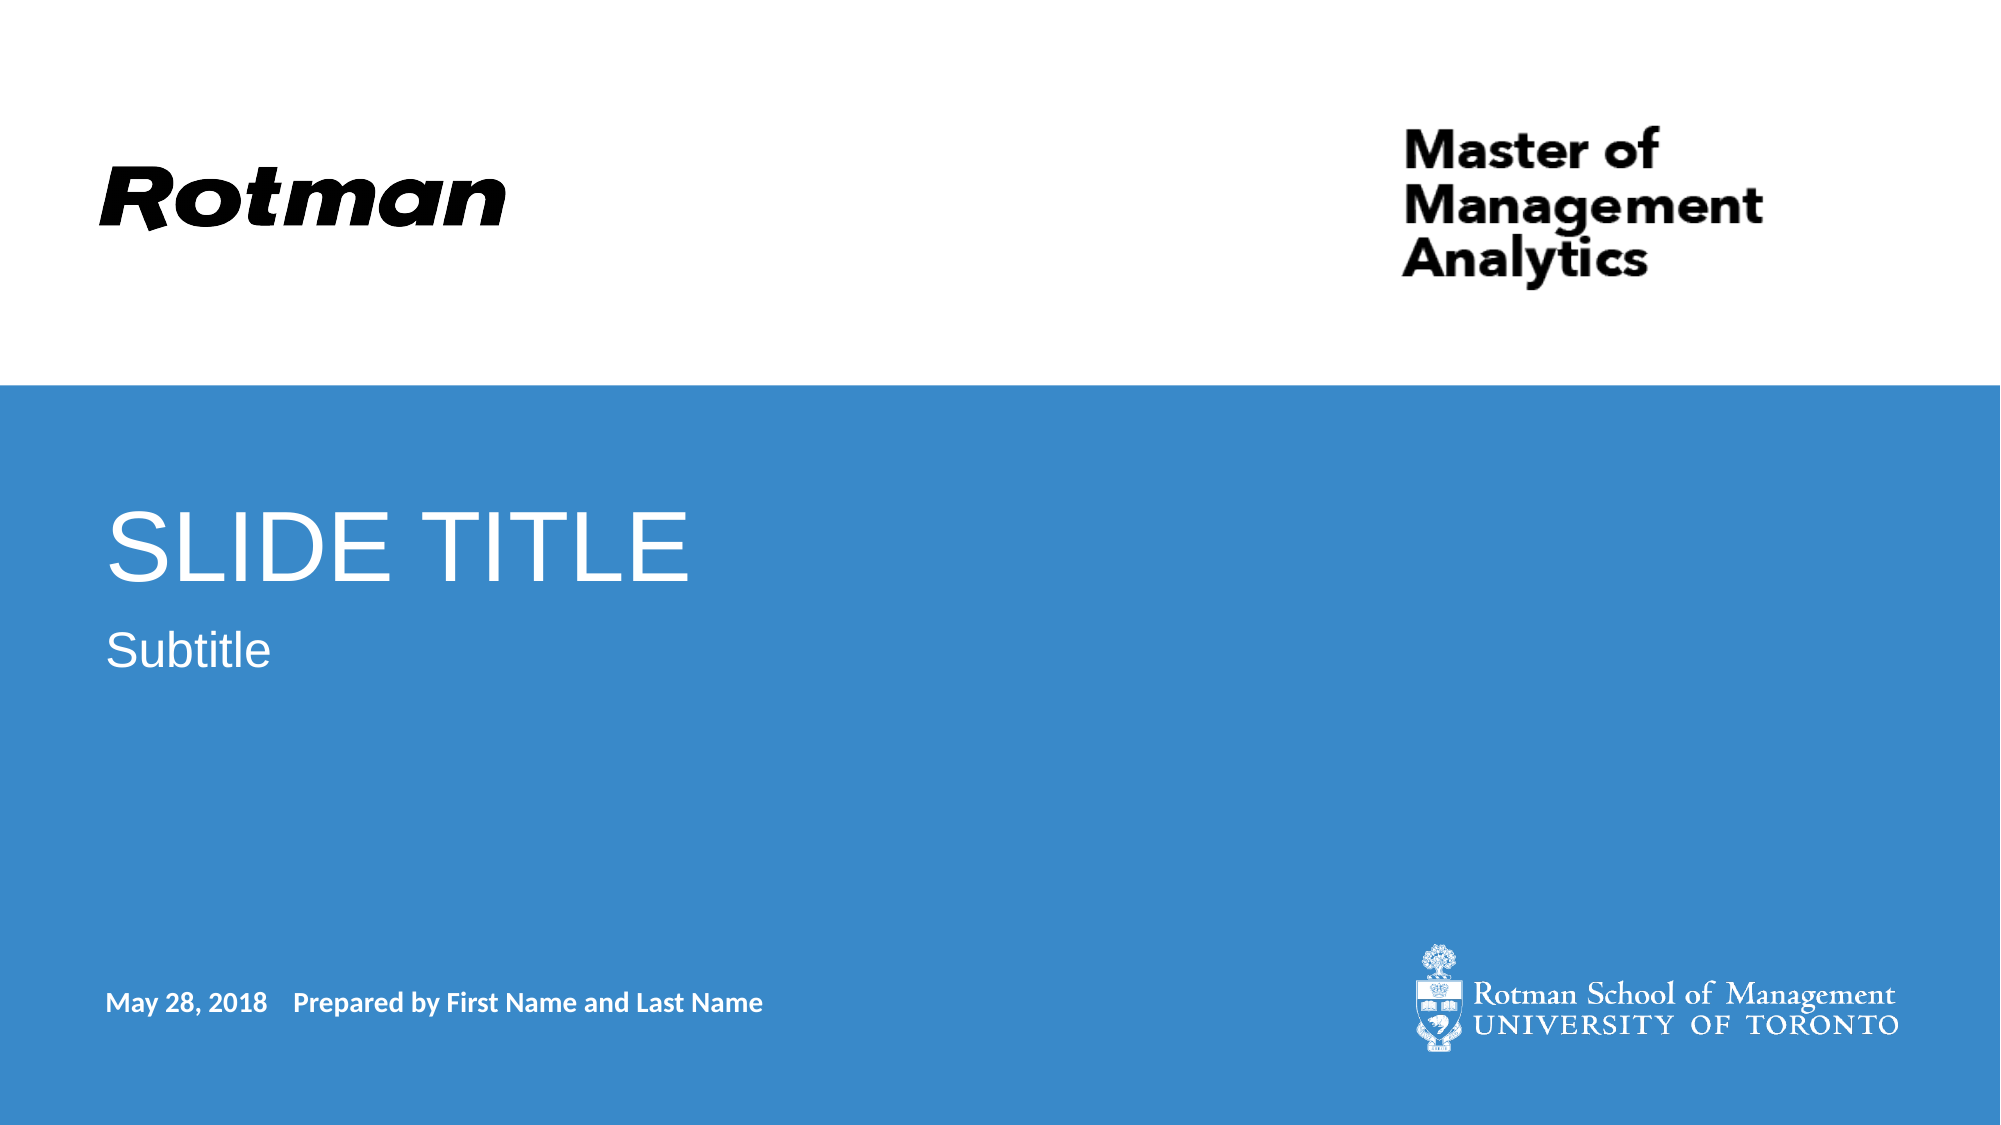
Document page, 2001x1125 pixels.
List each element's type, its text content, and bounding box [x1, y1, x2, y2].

title SLIDE TITLE [90, 385, 1791, 609]
picture [1401, 118, 1957, 405]
text_box May 28, 2018 Prepared by First Name and Last Name [90, 975, 1402, 1026]
list Subtitle [90, 609, 1792, 776]
picture [78, 143, 528, 260]
picture [1416, 944, 1898, 1052]
